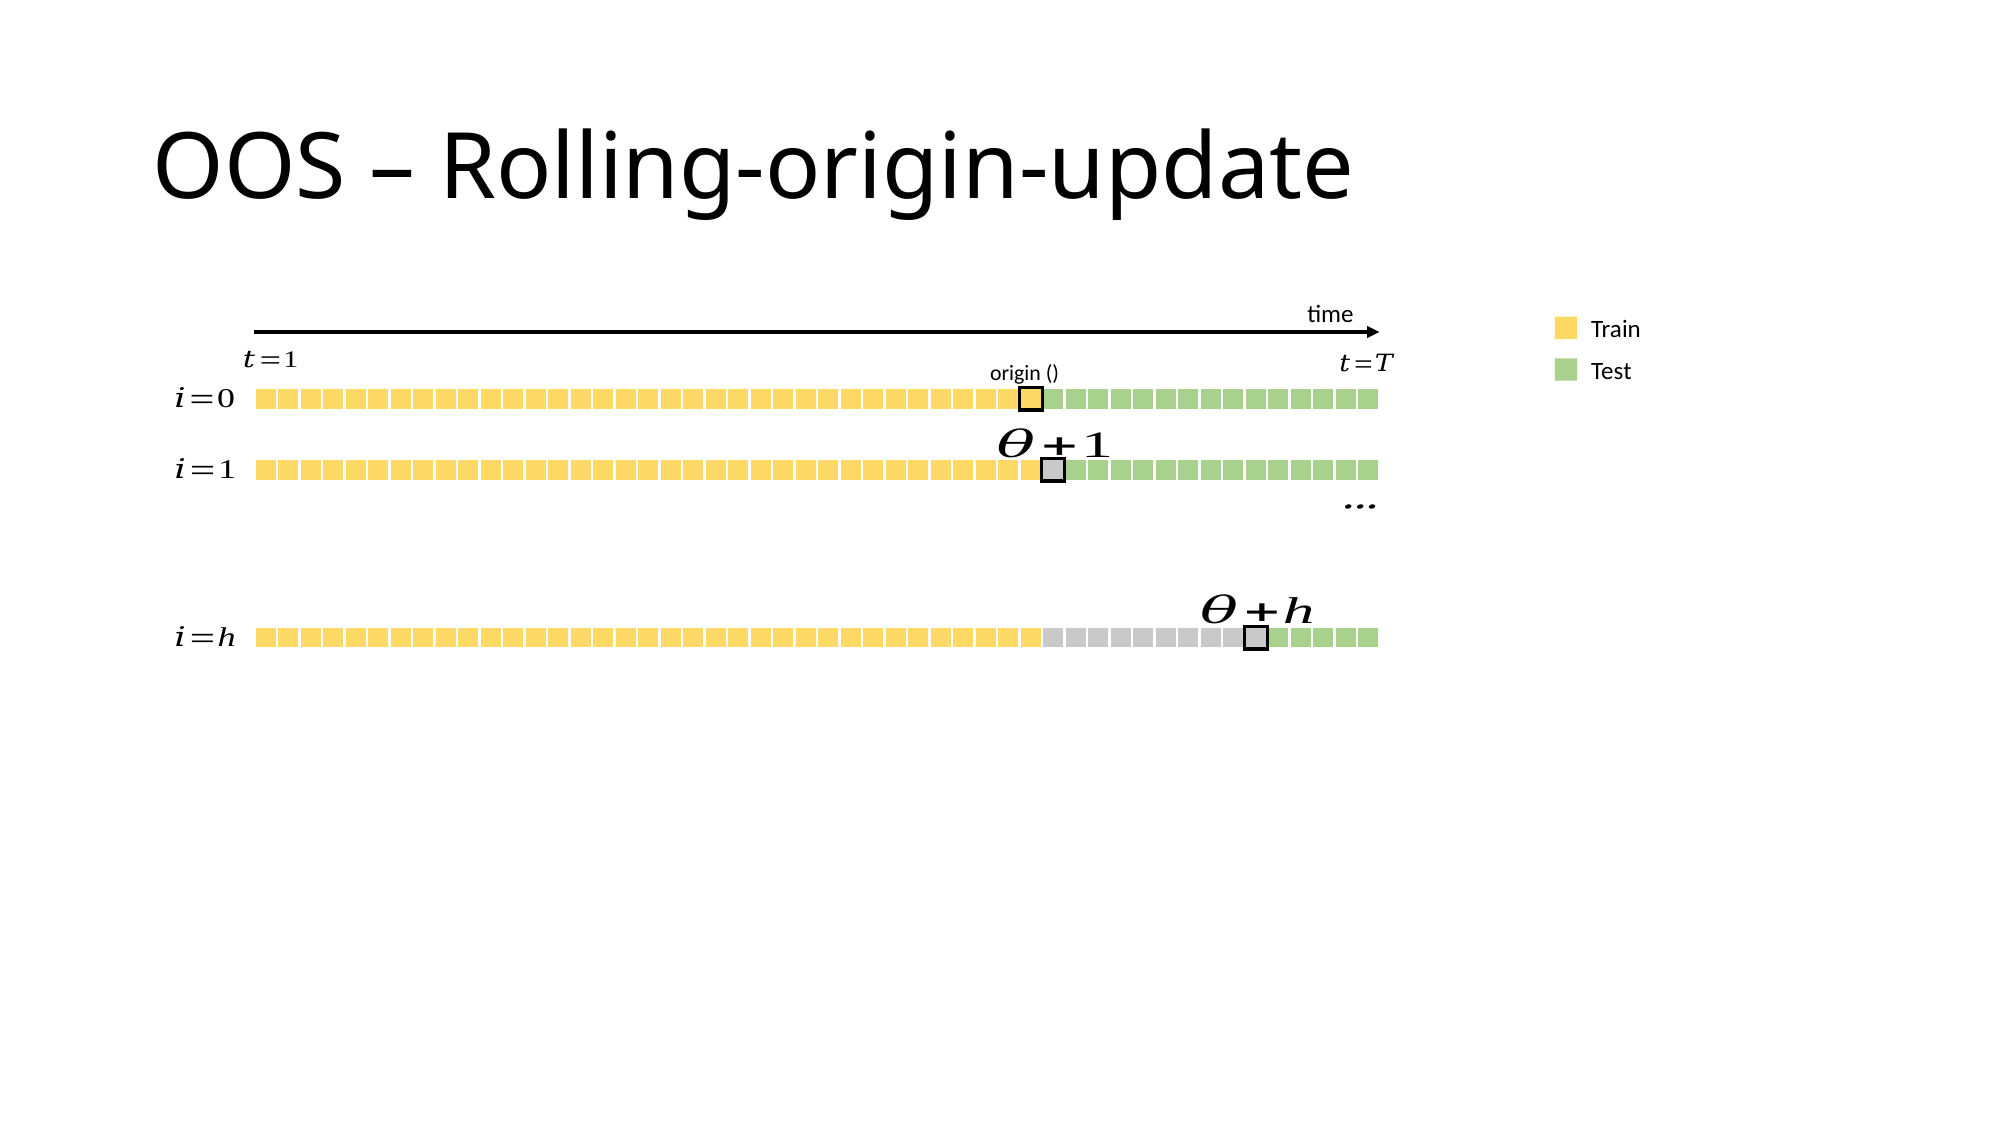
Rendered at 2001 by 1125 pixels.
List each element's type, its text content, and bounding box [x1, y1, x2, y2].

table_header [323, 460, 343, 480]
table_header [346, 460, 366, 480]
table_header [976, 389, 996, 409]
table_header [953, 460, 973, 480]
table_header [1088, 460, 1108, 480]
table_header [998, 460, 1018, 480]
table_header [1201, 628, 1221, 647]
table_header [616, 628, 636, 647]
table_header [1043, 389, 1063, 409]
table_header [683, 389, 703, 409]
table_header [526, 628, 546, 647]
table_header [998, 628, 1018, 647]
table_header [368, 389, 388, 409]
table_header [1358, 460, 1378, 480]
table_header [638, 460, 658, 480]
table_header [751, 628, 771, 647]
table_header [503, 389, 523, 409]
table_header [706, 389, 726, 409]
text_box [1018, 386, 1043, 411]
table_header [1223, 628, 1243, 647]
table_header [301, 389, 321, 409]
table_header [436, 628, 456, 647]
table_header [1178, 389, 1198, 409]
table_header [1336, 628, 1356, 647]
table_header [503, 628, 523, 647]
table_header [863, 389, 883, 409]
table_header [841, 628, 861, 647]
table_header [728, 389, 748, 409]
text_box Train [1576, 305, 1656, 350]
table_header [863, 460, 883, 480]
table_header [1066, 389, 1086, 409]
table_header [1201, 389, 1221, 409]
table_header [301, 628, 321, 647]
table_header [413, 460, 433, 480]
table_header [481, 389, 501, 409]
table_header [1268, 460, 1288, 480]
table_header [1156, 460, 1176, 480]
table_header [436, 460, 456, 480]
table_header [481, 460, 501, 480]
table_header [638, 389, 658, 409]
text_box [1554, 316, 1578, 340]
table_header [953, 389, 973, 409]
table_header [526, 389, 546, 409]
table_header [1336, 389, 1356, 409]
table_header [458, 628, 478, 647]
table_header [1313, 628, 1333, 647]
table_header [1223, 389, 1243, 409]
table_header [1246, 460, 1266, 480]
table_header [1156, 389, 1176, 409]
text_box [1040, 457, 1065, 482]
table_header [1133, 389, 1153, 409]
table_header [301, 460, 321, 480]
table_header [1088, 389, 1108, 409]
table_header [278, 628, 298, 647]
title OOS – Rolling-origin-update [137, 59, 1863, 278]
table_header [706, 628, 726, 647]
table_header [571, 628, 591, 647]
table_header [796, 389, 816, 409]
table_header [661, 628, 681, 647]
table_header [1021, 628, 1041, 647]
table_header [1291, 460, 1311, 480]
table_header [413, 389, 433, 409]
table_header [751, 389, 771, 409]
table_header [1021, 460, 1040, 480]
table_header [1111, 628, 1131, 647]
table_header [1223, 460, 1243, 480]
table_header [1246, 389, 1266, 409]
table_header [571, 389, 591, 409]
table_header [886, 389, 906, 409]
table_header [368, 460, 388, 480]
table_header [616, 460, 636, 480]
table_header [976, 460, 996, 480]
table_header [863, 628, 883, 647]
table_header [953, 628, 973, 647]
table_header [908, 460, 928, 480]
table_header [593, 628, 613, 647]
table_header [683, 628, 703, 647]
table_header [391, 628, 411, 647]
table_header [728, 460, 748, 480]
table_header [818, 389, 838, 409]
table_header [931, 628, 951, 647]
table_header [256, 628, 276, 647]
table_header [841, 460, 861, 480]
table_header [683, 460, 703, 480]
table_header [818, 460, 838, 480]
table_header [571, 460, 591, 480]
table_header [931, 389, 951, 409]
text_box Test [1576, 346, 1647, 392]
text_box [1244, 625, 1269, 650]
table_header [368, 628, 388, 647]
table_header [548, 389, 568, 409]
table_header [526, 460, 546, 480]
table_header [1313, 389, 1333, 409]
table_header [796, 628, 816, 647]
table_header [976, 628, 996, 647]
table_header [1088, 628, 1108, 647]
table_header [908, 389, 928, 409]
table_header [1156, 628, 1176, 647]
table_header [638, 628, 658, 647]
table_header [1358, 389, 1378, 409]
table_header [391, 389, 411, 409]
table_header [391, 460, 411, 480]
table_header [481, 628, 501, 647]
table_header [773, 460, 793, 480]
table_header [886, 628, 906, 647]
table_header [661, 460, 681, 480]
table_header [503, 460, 523, 480]
table_header [1178, 460, 1198, 480]
table_header [593, 460, 613, 480]
table_header [1268, 389, 1288, 409]
table_header [346, 389, 366, 409]
text_box time [1292, 290, 1369, 331]
table_header [661, 389, 681, 409]
table_header [1336, 460, 1356, 480]
table_header [751, 460, 771, 480]
table_header [346, 628, 366, 647]
table_header [1111, 389, 1131, 409]
table_header [706, 460, 726, 480]
table_header [1043, 628, 1063, 647]
table_header [728, 628, 748, 647]
table_header [773, 389, 793, 409]
table_header [1133, 460, 1153, 480]
table_header [841, 389, 861, 409]
table_header [278, 460, 298, 480]
table_header [998, 389, 1018, 409]
text_box [1554, 357, 1578, 382]
table_header [458, 460, 478, 480]
table_header [1201, 460, 1221, 480]
table_header [931, 460, 951, 480]
table_header [548, 460, 568, 480]
table_header [818, 628, 838, 647]
table_header [908, 628, 928, 647]
table_header [436, 389, 456, 409]
table_header [1178, 628, 1198, 647]
table_header [1111, 460, 1131, 480]
table_header [773, 628, 793, 647]
table_header [1291, 389, 1311, 409]
table_header [323, 389, 343, 409]
table_header [1291, 628, 1311, 647]
table_header [458, 389, 478, 409]
table_header [278, 389, 298, 409]
table_header [548, 628, 568, 647]
table_header [796, 460, 816, 480]
table_header [256, 460, 276, 480]
table_header [593, 389, 613, 409]
table_header [323, 628, 343, 647]
table_header [413, 628, 433, 647]
table_header [1313, 460, 1333, 480]
table_header [1133, 628, 1153, 647]
table_header [616, 389, 636, 409]
table_header [1269, 628, 1288, 647]
table_header [1358, 628, 1378, 647]
table_header [1066, 460, 1086, 480]
table_header [1066, 628, 1086, 647]
table_header [256, 389, 276, 409]
table_header [886, 460, 906, 480]
